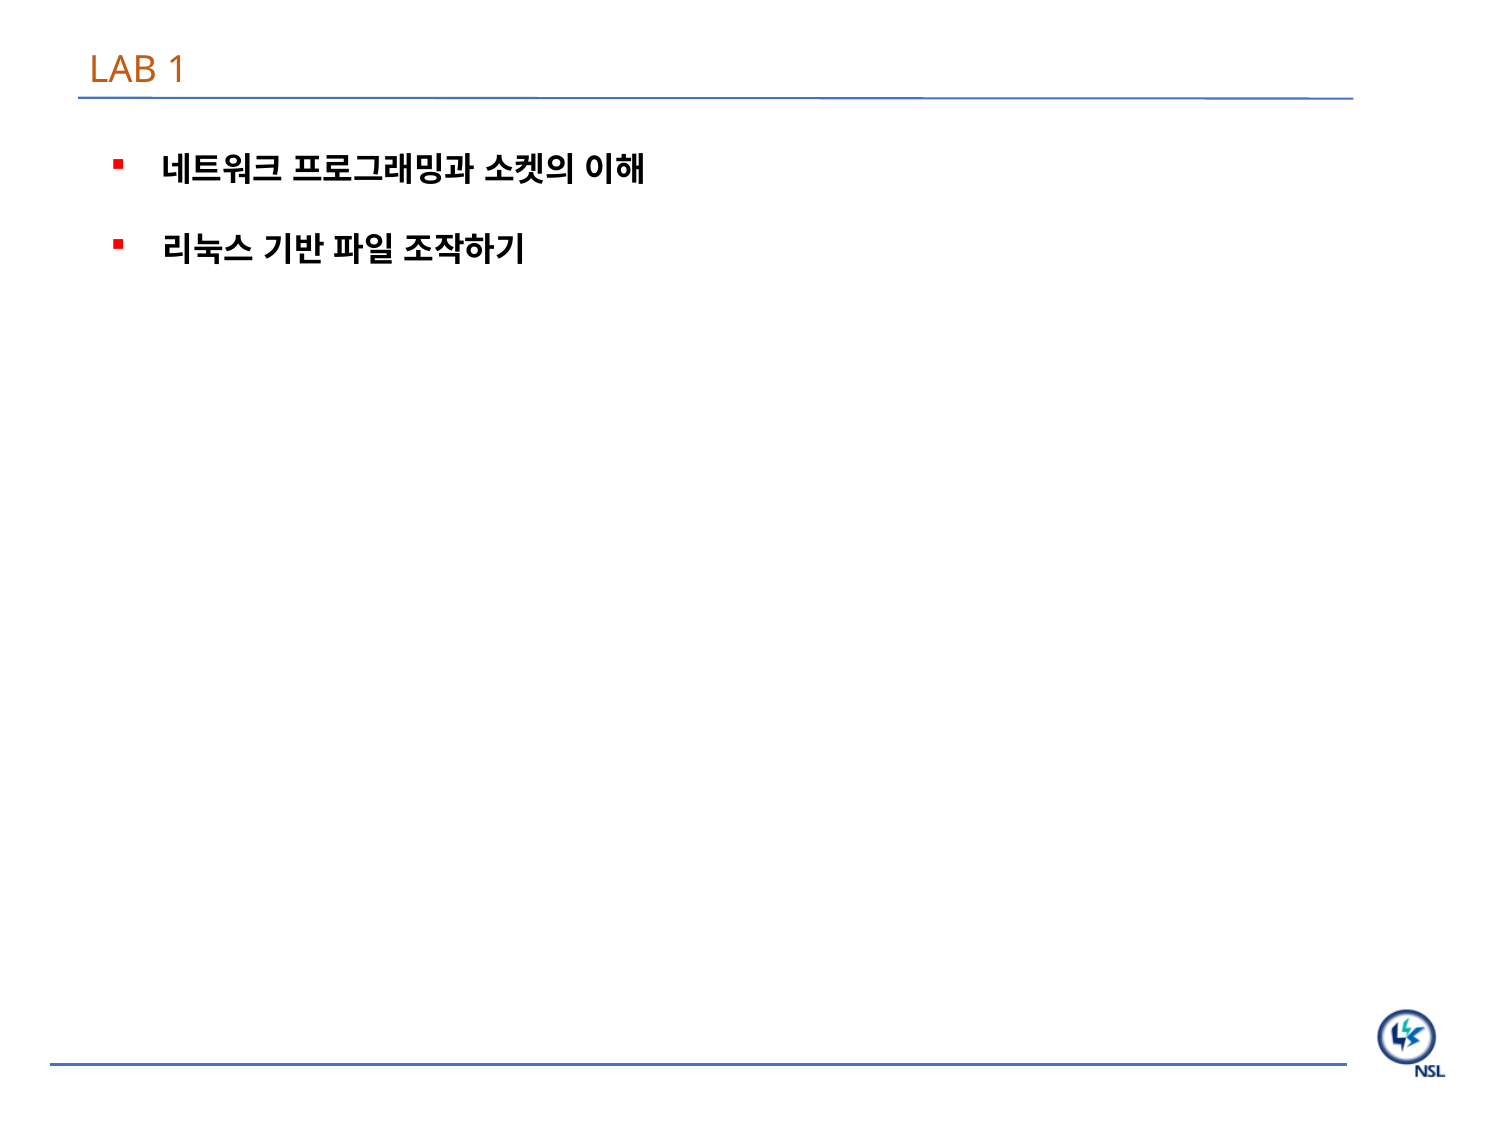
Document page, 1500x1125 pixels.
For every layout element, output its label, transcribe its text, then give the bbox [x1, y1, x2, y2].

title LAB 1 [74, 35, 386, 99]
text_box 네트워크 프로그래밍과 소켓의 이해 리눅스 기반 파일 조작하기 [95, 141, 662, 316]
picture [1374, 999, 1450, 1083]
